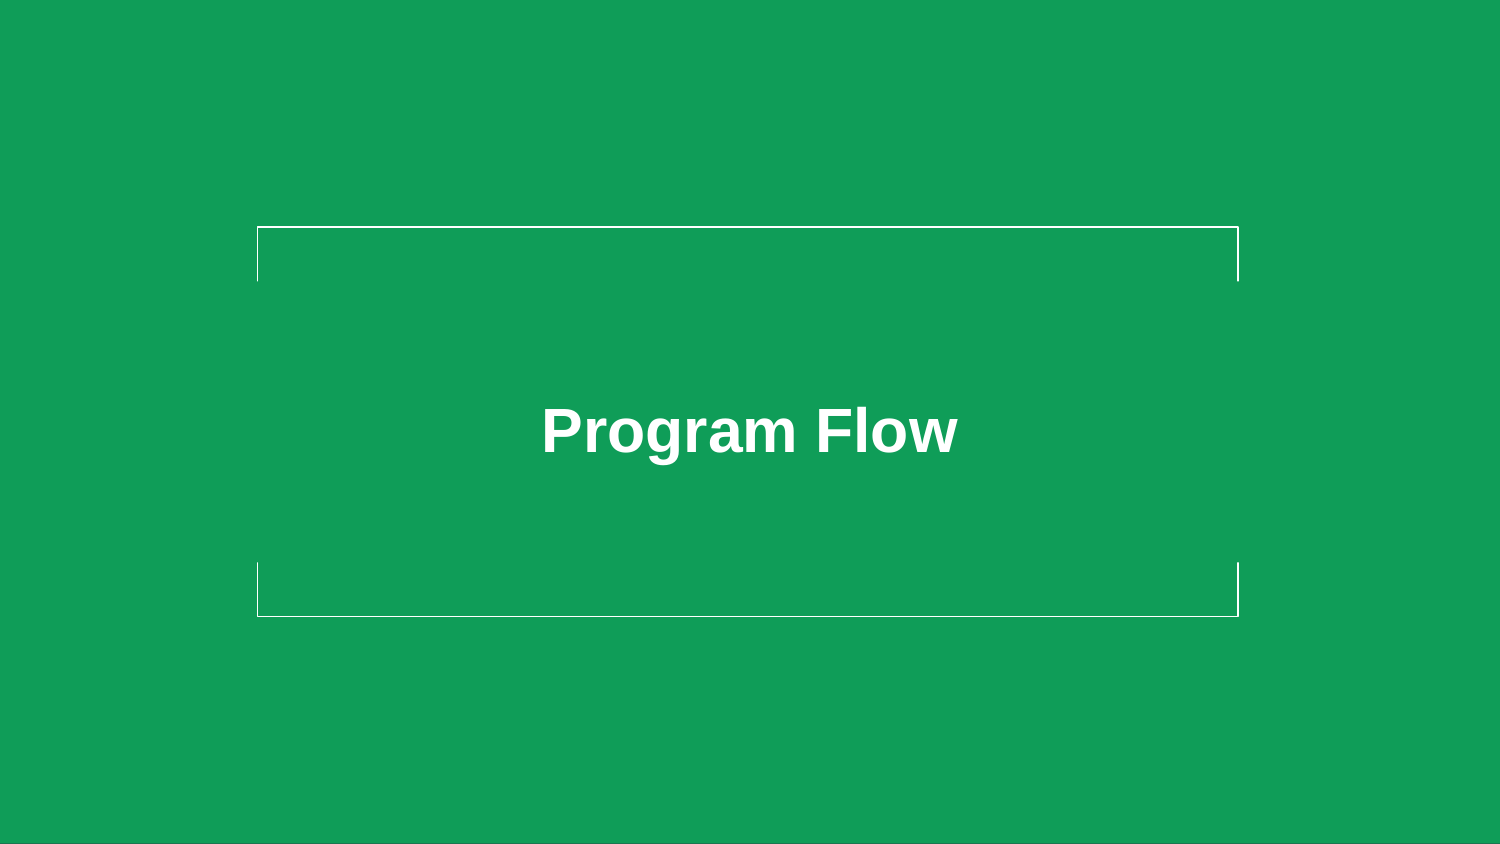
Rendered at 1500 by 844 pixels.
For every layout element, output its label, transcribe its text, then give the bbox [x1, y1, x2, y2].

title Program Flow [309, 321, 1191, 533]
